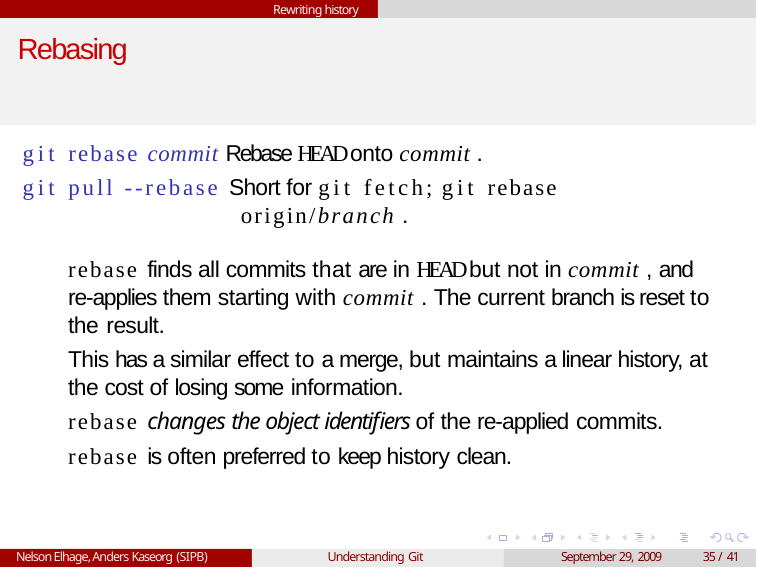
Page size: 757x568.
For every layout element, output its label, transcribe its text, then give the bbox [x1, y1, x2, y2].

footer Nelson Elhage, Anders Kaseorg (SIPB) [13, 549, 238, 568]
slide_number 35 / 41 [698, 549, 747, 568]
text_box Understanding Git [325, 549, 431, 564]
title Rebasing [0, 18, 756, 126]
text_box Rewriting history [271, 0, 369, 17]
text_box [0, 548, 251, 567]
text_box [251, 548, 503, 567]
text_box [377, 0, 756, 18]
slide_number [558, 549, 675, 568]
text_box git rebase commit Rebase HEAD onto commit . git pull --rebase Short for git fetch; git rebase origin/branch . rebase finds all commits that are in HEAD but not in commit , and re-applies them starting with commit . The current branch is reset to the result. This has a similar effect to a merge, but maintains a linear history, at the cost of losing some information. rebase changes the object identifiers of the re-applied commits. rebase is often preferred to keep history clean. [20, 129, 731, 469]
text_box [503, 548, 756, 567]
